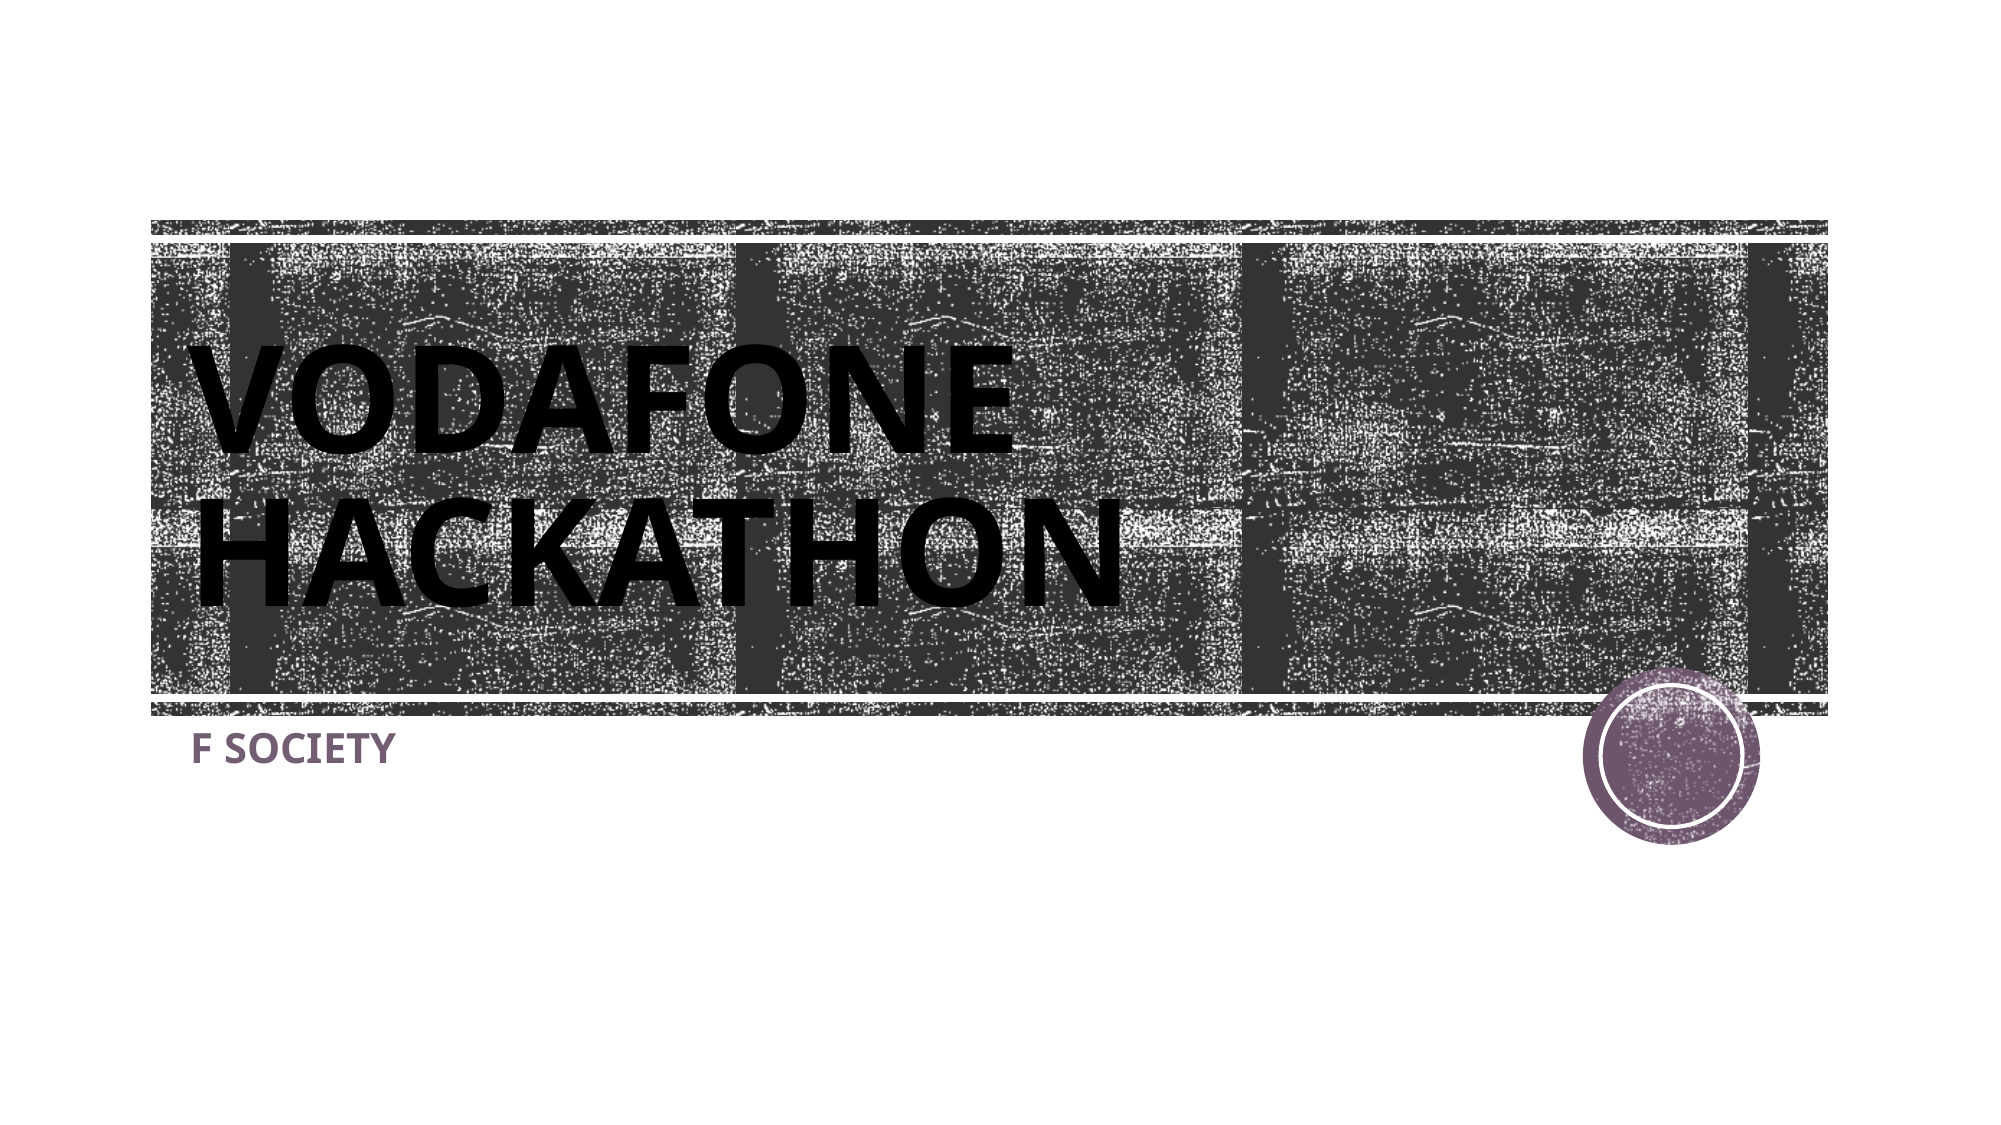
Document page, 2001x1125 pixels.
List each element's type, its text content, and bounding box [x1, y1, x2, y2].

subtitle F SOCIETY [175, 720, 1470, 896]
title VODAFONE HACKATHON [172, 234, 1808, 733]
